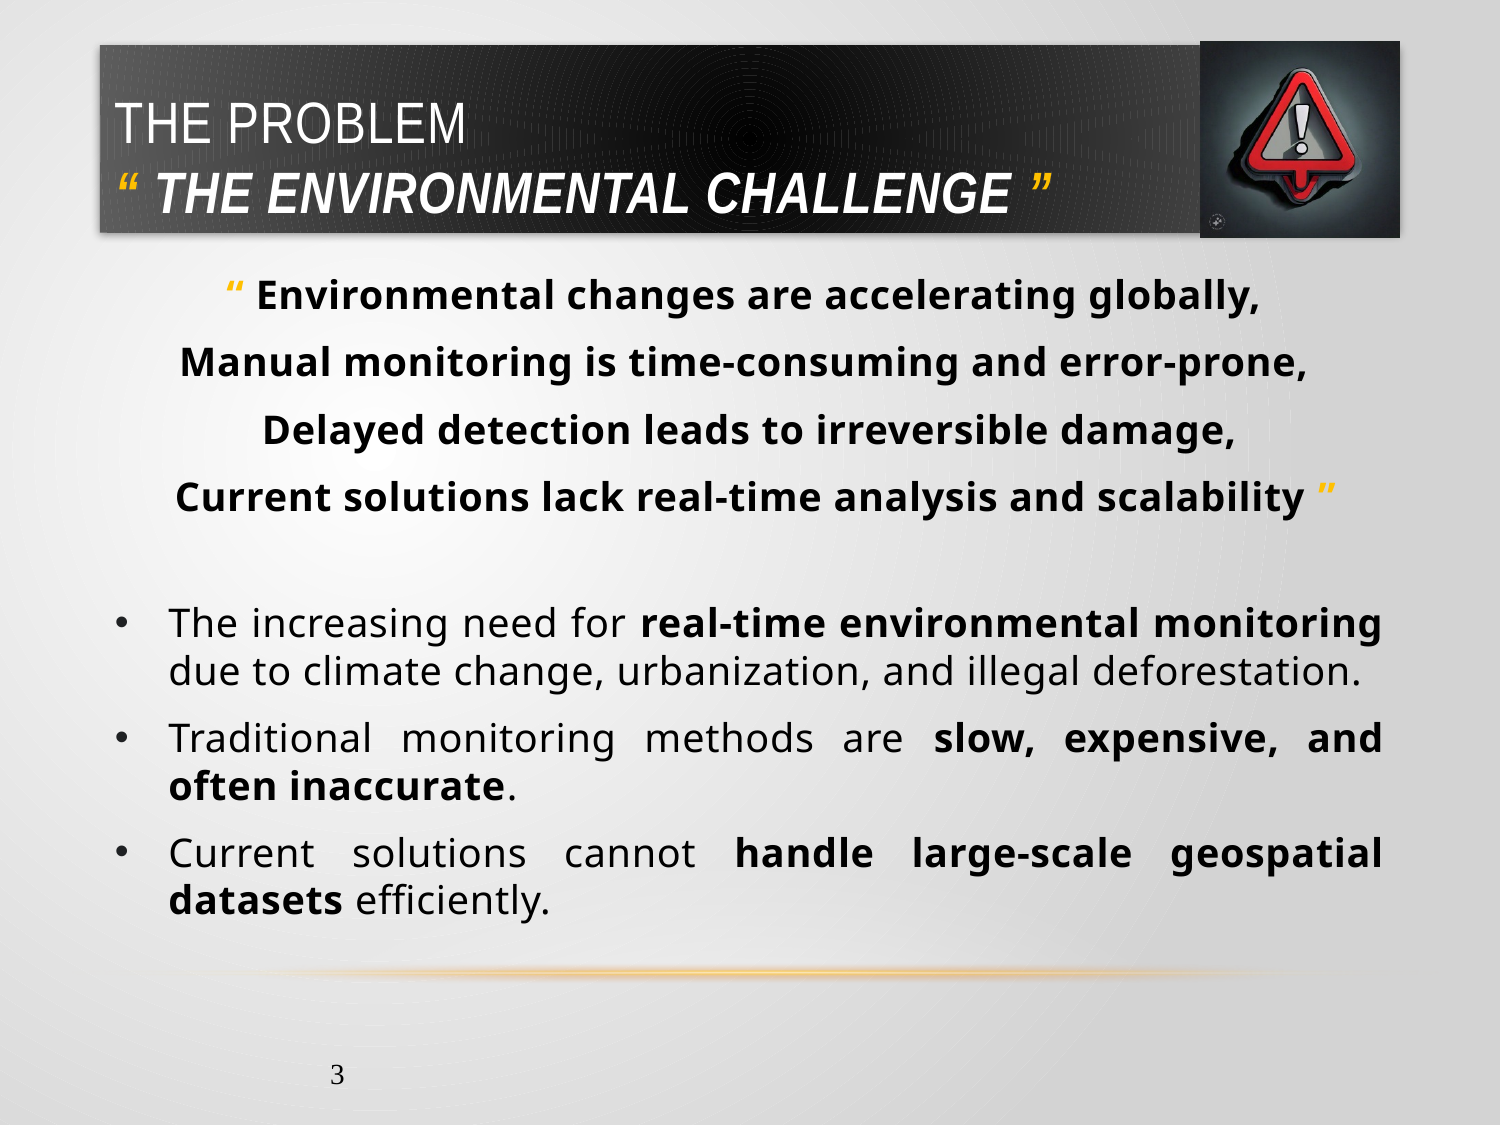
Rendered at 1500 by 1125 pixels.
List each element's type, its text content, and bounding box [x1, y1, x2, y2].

list “ Environmental changes are accelerating globally, Manual monitoring is time-consuming and error-prone, Delayed detection leads to irreversible damage, Current solutions lack real-time analysis and scalability ” The increasing need for real-time environmental monitoring due to climate change, urbanization, and illegal deforestation. Traditional monitoring methods are slow, expensive, and often inaccurate. Current solutions cannot handle large-scale geospatial datasets efficiently. [99, 262, 1400, 938]
title The Problem “ The Environmental Challenge ” [99, 45, 1196, 233]
footer 3 [99, 1042, 575, 1103]
picture [0, 0, 1500, 1125]
